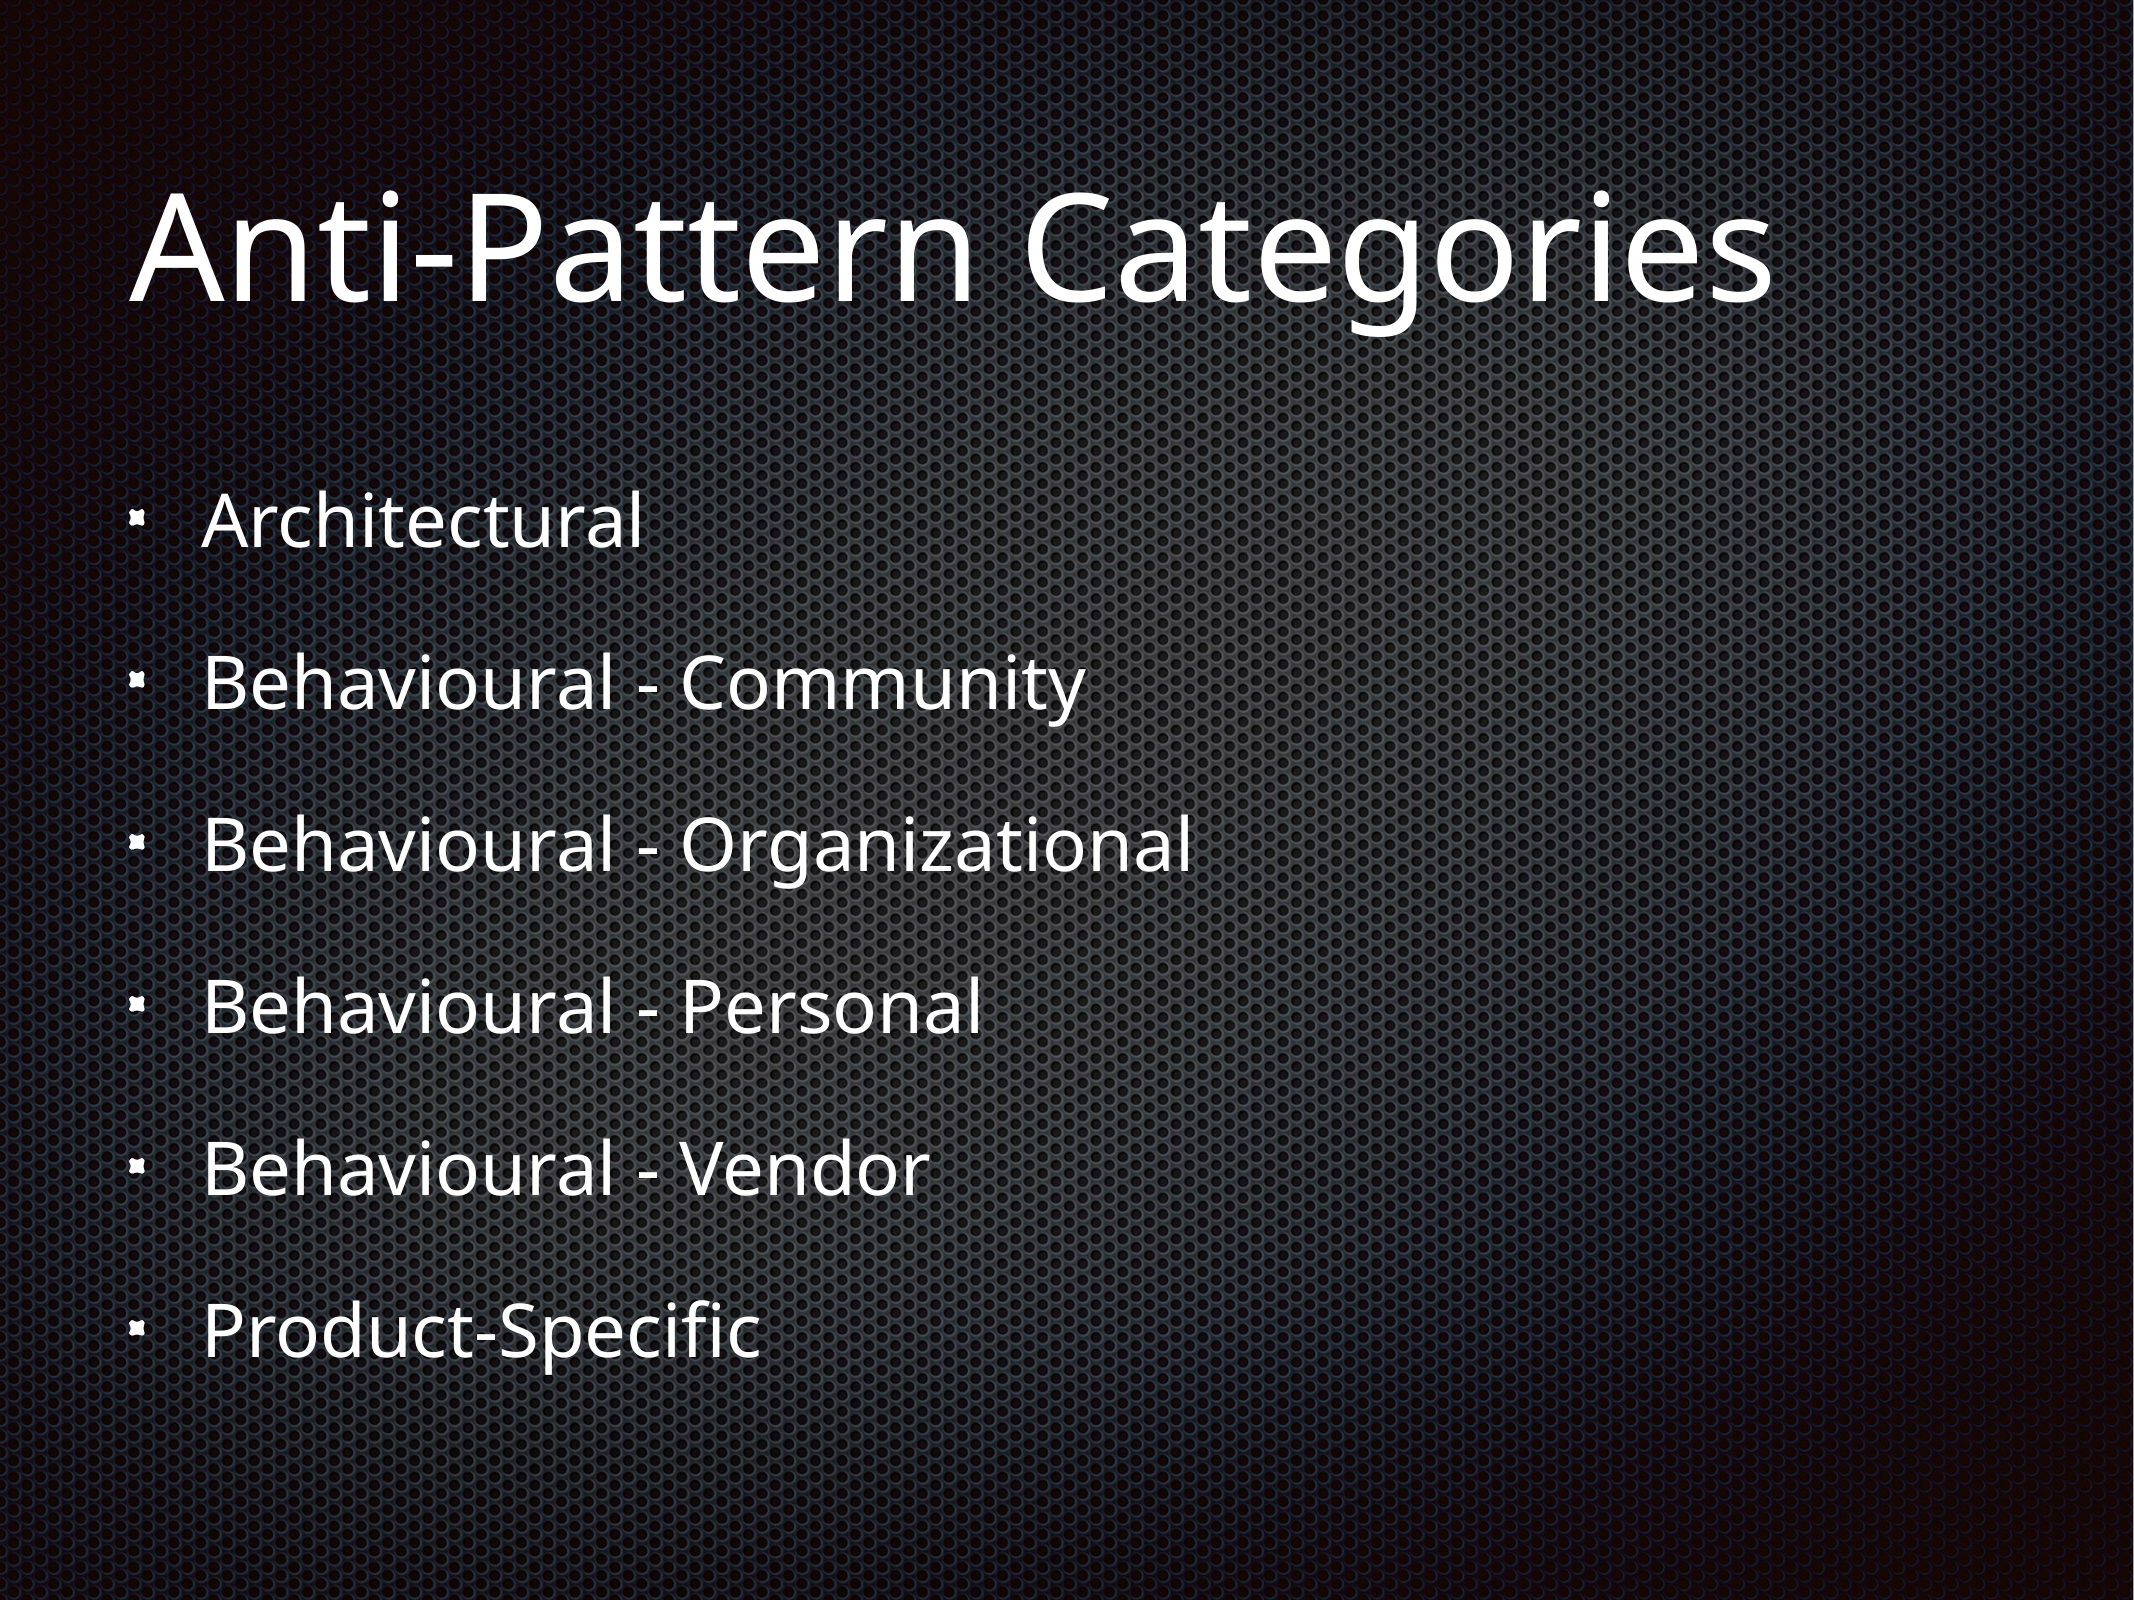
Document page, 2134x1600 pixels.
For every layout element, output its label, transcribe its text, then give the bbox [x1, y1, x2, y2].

picture [0, 0, 2134, 1600]
list Architectural Behavioural - Community Behavioural - Organizational Behavioural - Personal Behavioural - Vendor Product-Specific [128, 453, 2005, 1393]
title Anti-Pattern Categories [128, 41, 2005, 443]
